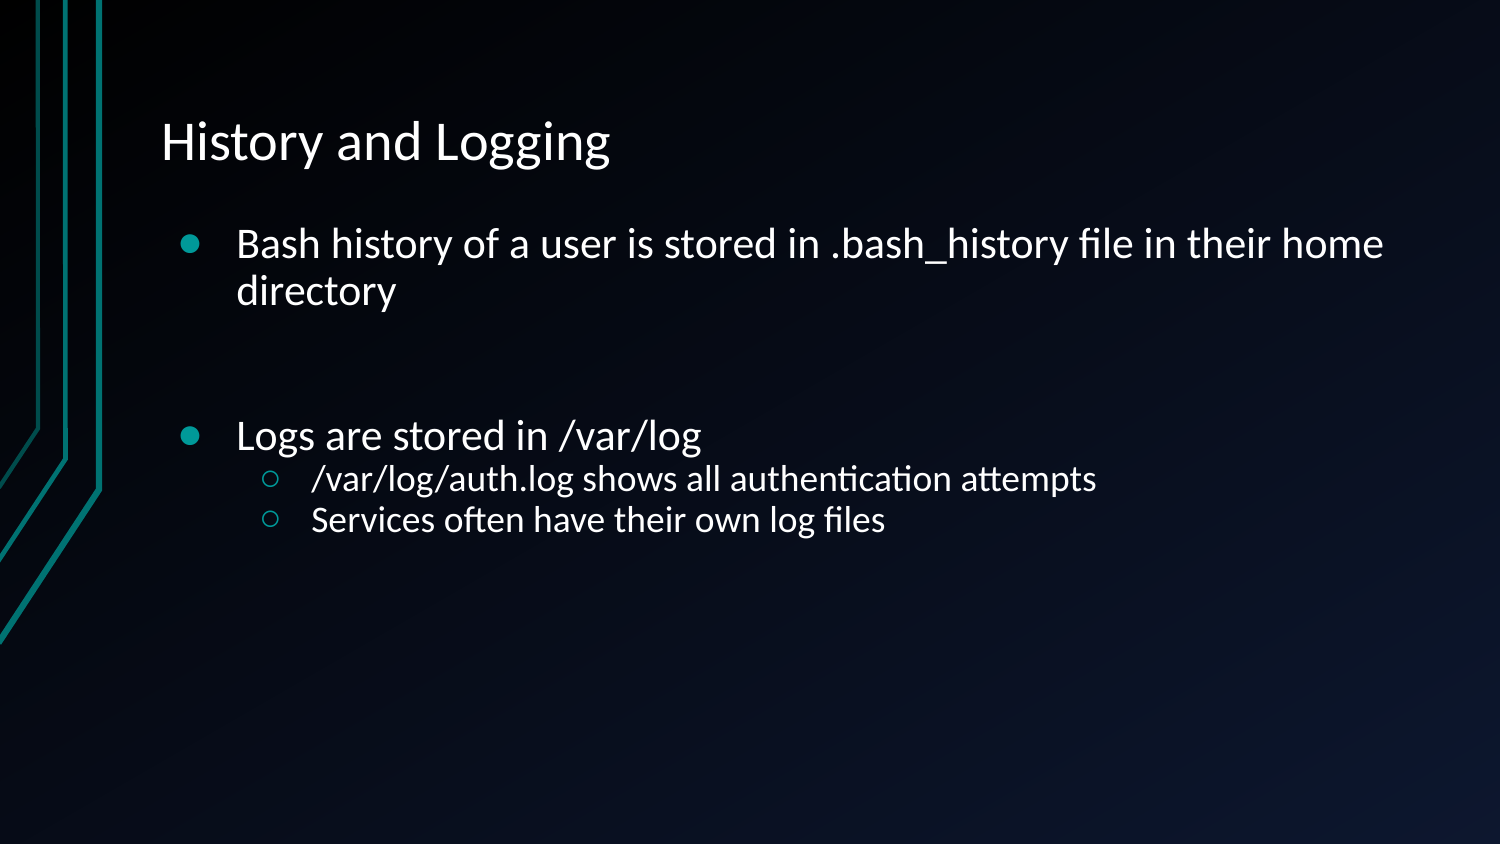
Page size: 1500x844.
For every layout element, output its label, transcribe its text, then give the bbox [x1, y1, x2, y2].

list Bash history of a user is stored in .bash_history file in their home directory Logs are stored in /var/log /var/log/auth.log shows all authentication attempts Services often have their own log files [150, 209, 1425, 759]
title History and Logging [150, 33, 1425, 185]
